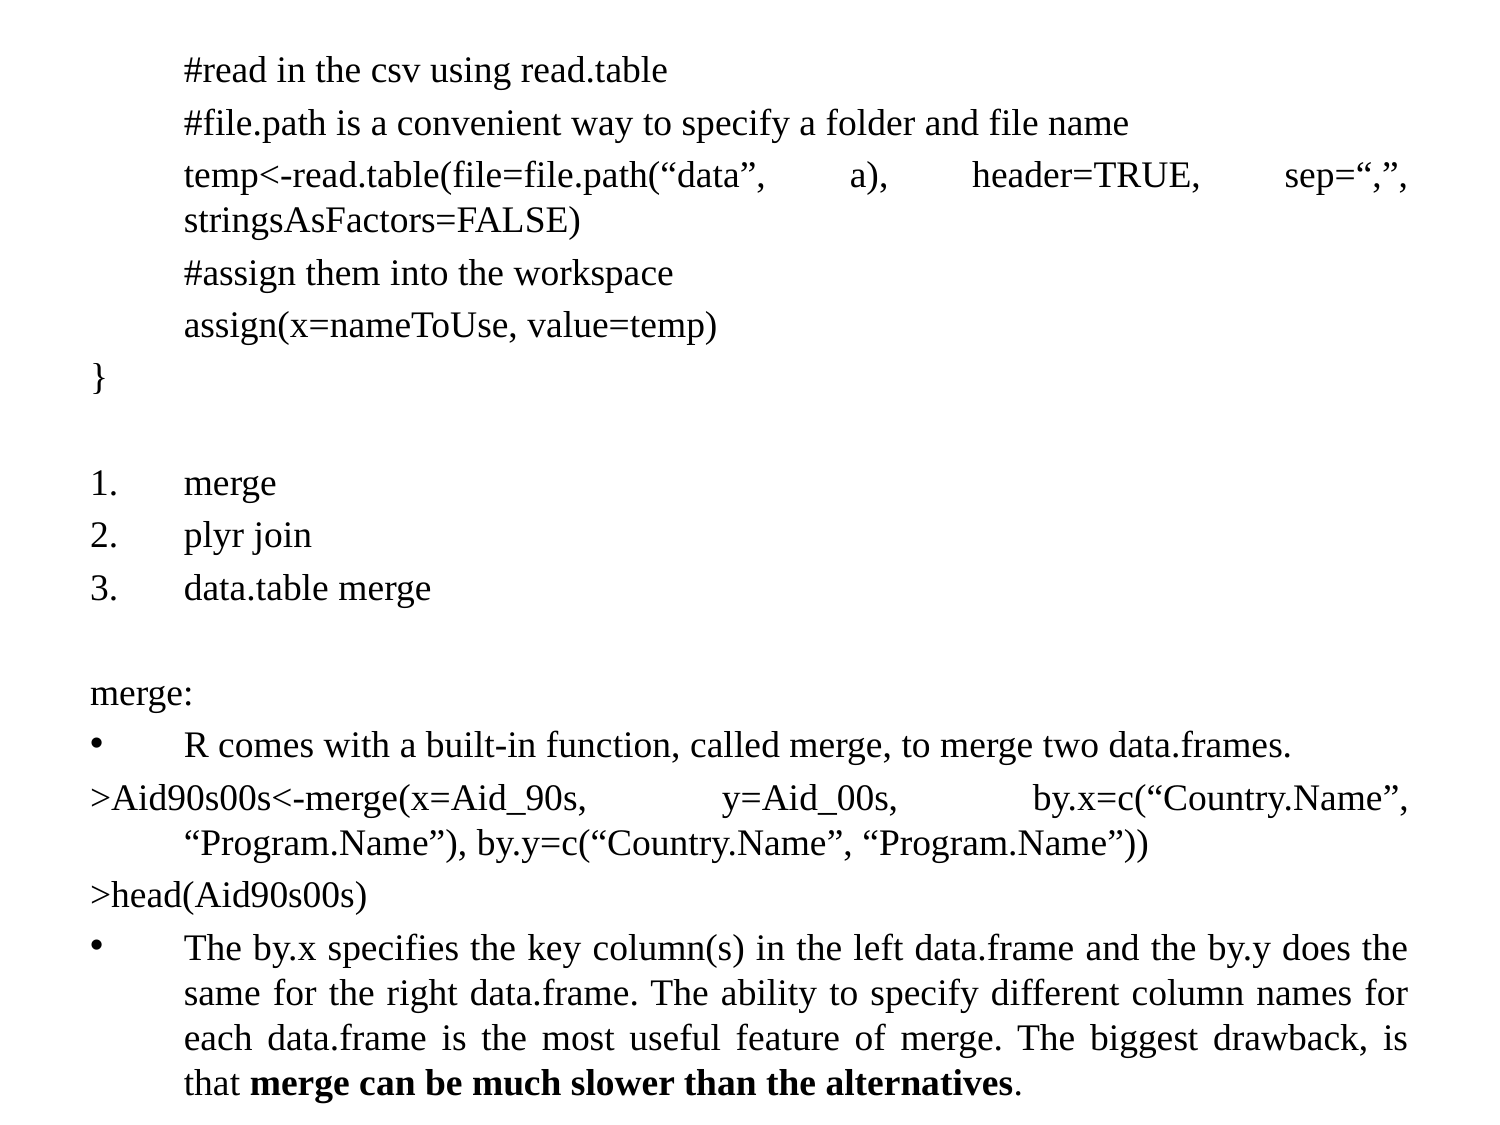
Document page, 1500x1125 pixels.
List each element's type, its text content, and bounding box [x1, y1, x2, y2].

list #read in the csv using read.table #file.path is a convenient way to specify a folder and file name temp<-read.table(file=file.path(“data”, a), header=TRUE, sep=“,”, stringsAsFactors=FALSE) #assign them into the workspace assign(x=nameToUse, value=temp) } merge plyr join data.table merge merge: R comes with a built-in function, called merge, to merge two data.frames. >Aid90s00s<-merge(x=Aid_90s, y=Aid_00s, by.x=c(“Country.Name”, “Program.Name”), by.y=c(“Country.Name”, “Program.Name”)) >head(Aid90s00s) The by.x specifies the key column(s) in the left data.frame and the by.y does the same for the right data.frame. The ability to specify different column names for each data.frame is the most useful feature of merge. The biggest drawback, is that merge can be much slower than the alternatives. [75, 37, 1425, 1063]
